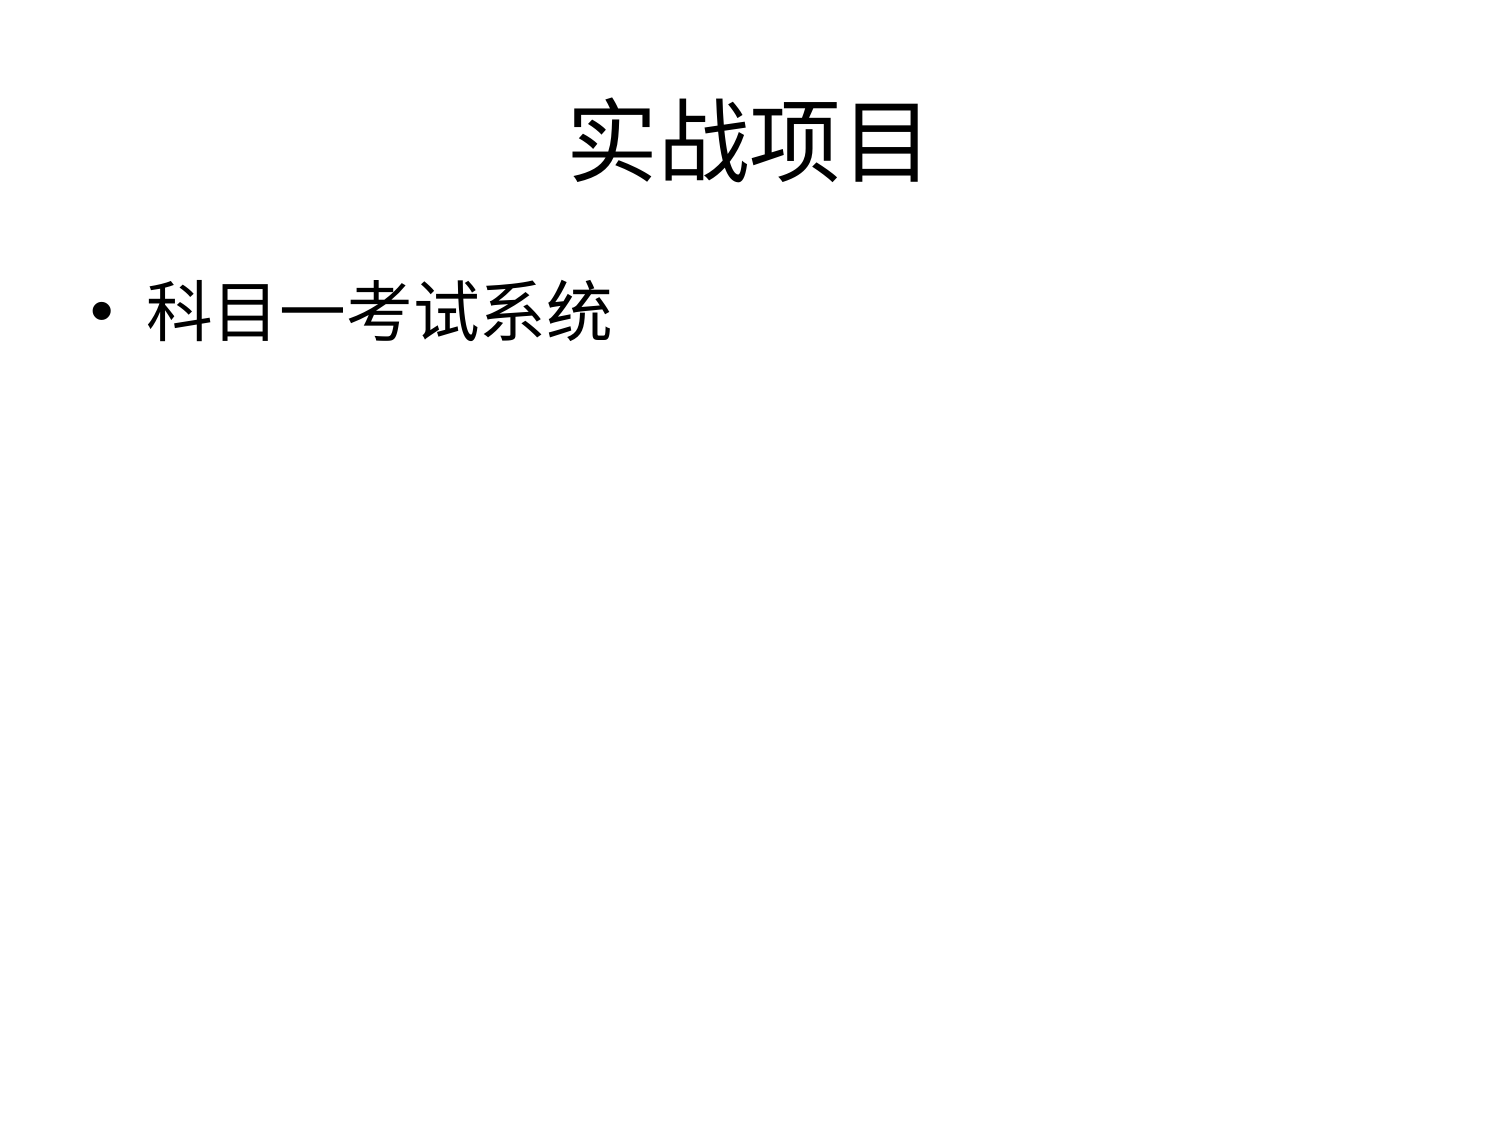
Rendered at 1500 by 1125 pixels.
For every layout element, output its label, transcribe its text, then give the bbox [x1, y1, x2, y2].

list 科目一考试系统 [75, 262, 1425, 1005]
title 实战项目 [75, 45, 1425, 233]
